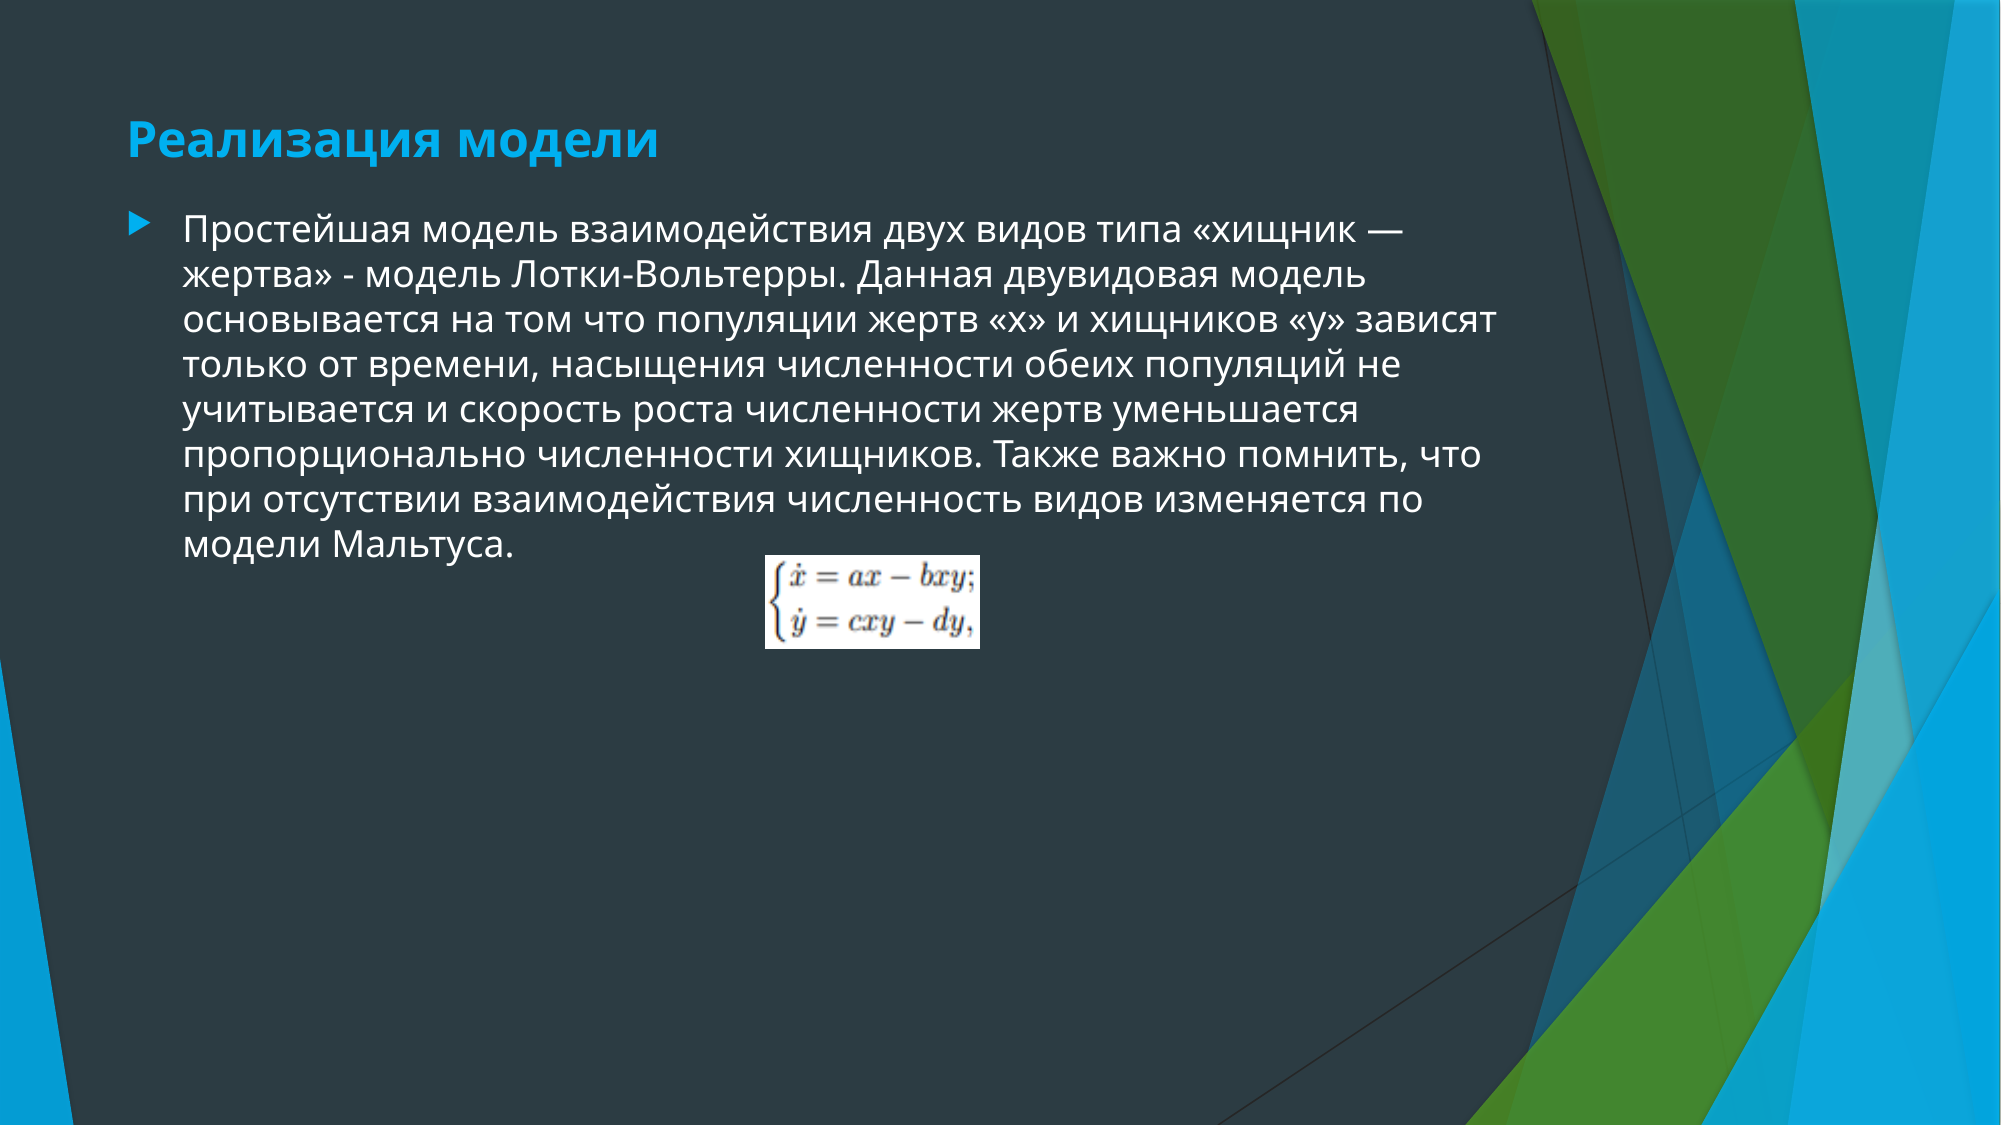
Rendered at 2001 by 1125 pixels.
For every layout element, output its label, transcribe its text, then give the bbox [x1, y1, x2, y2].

title Реализация модели [111, 99, 1522, 197]
list Простейшая модель взаимодействия двух видов типа «хищник — жертва» - модель Лотки-Вольтерры. Данная двувидовая модель основывается на том что популяции жертв «x» и хищников «y» зависят только от времени, насыщения численности обеих популяций не учитывается и скорость роста численности жертв уменьшается пропорционально численности хищников. Также важно помнить, что при отсутствии взаимодействия численность видов изменяется по модели Мальтуса. [111, 197, 1522, 835]
picture [765, 555, 980, 650]
